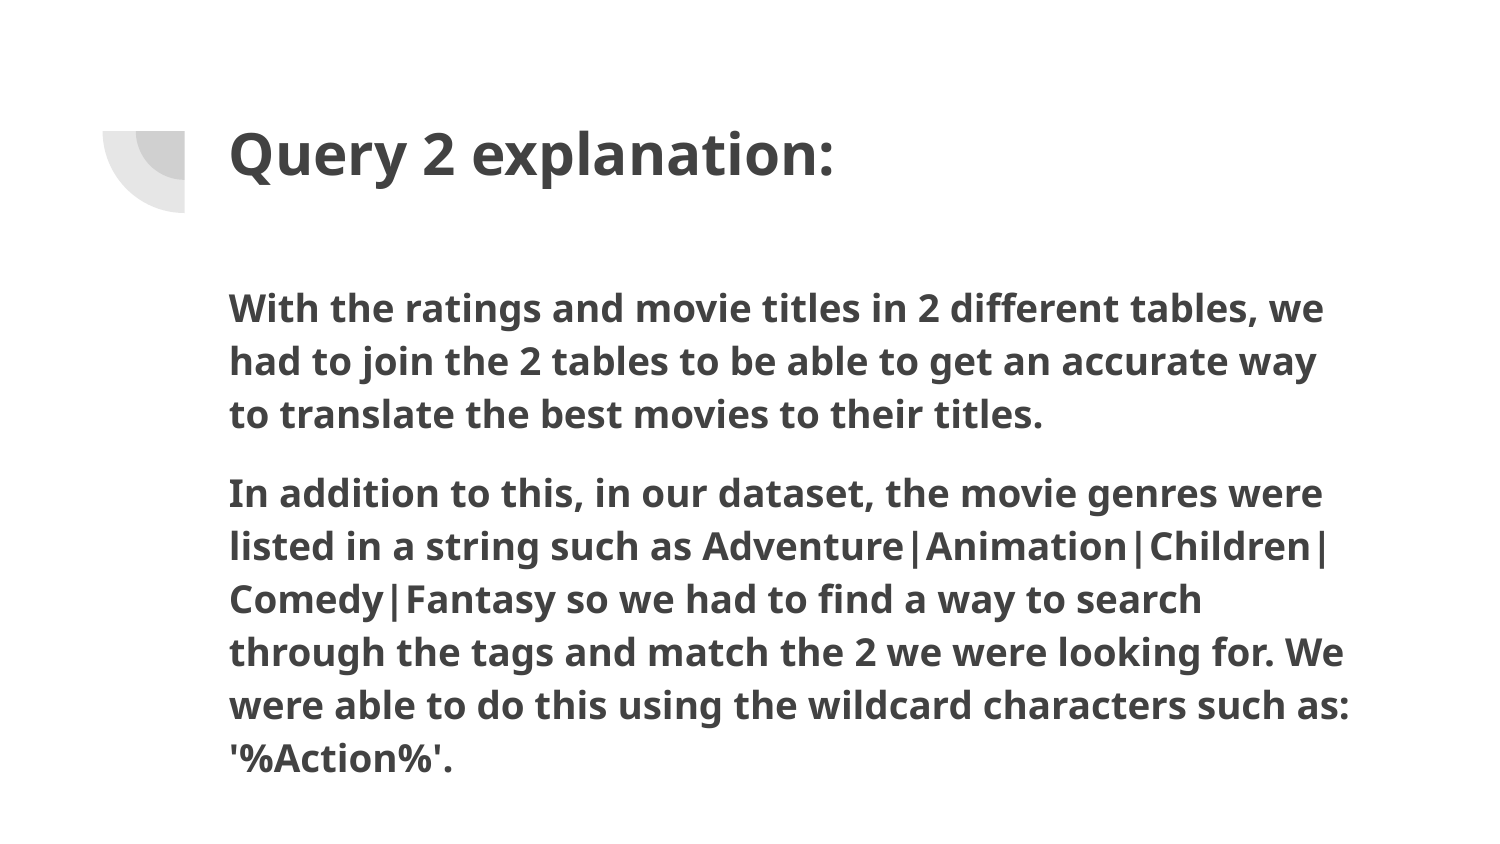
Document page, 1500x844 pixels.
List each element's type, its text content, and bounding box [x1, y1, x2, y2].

title Query 2 explanation: [213, 98, 1368, 262]
list With the ratings and movie titles in 2 different tables, we had to join the 2 tables to be able to get an accurate way to translate the best movies to their titles. In addition to this, in our dataset, the movie genres were listed in a string such as Adventure|Animation|Children|Comedy|Fantasy so we had to find a way to search through the tags and match the 2 we were looking for. We were able to do this using the wildcard characters such as: '%Action%'. [213, 262, 1368, 744]
